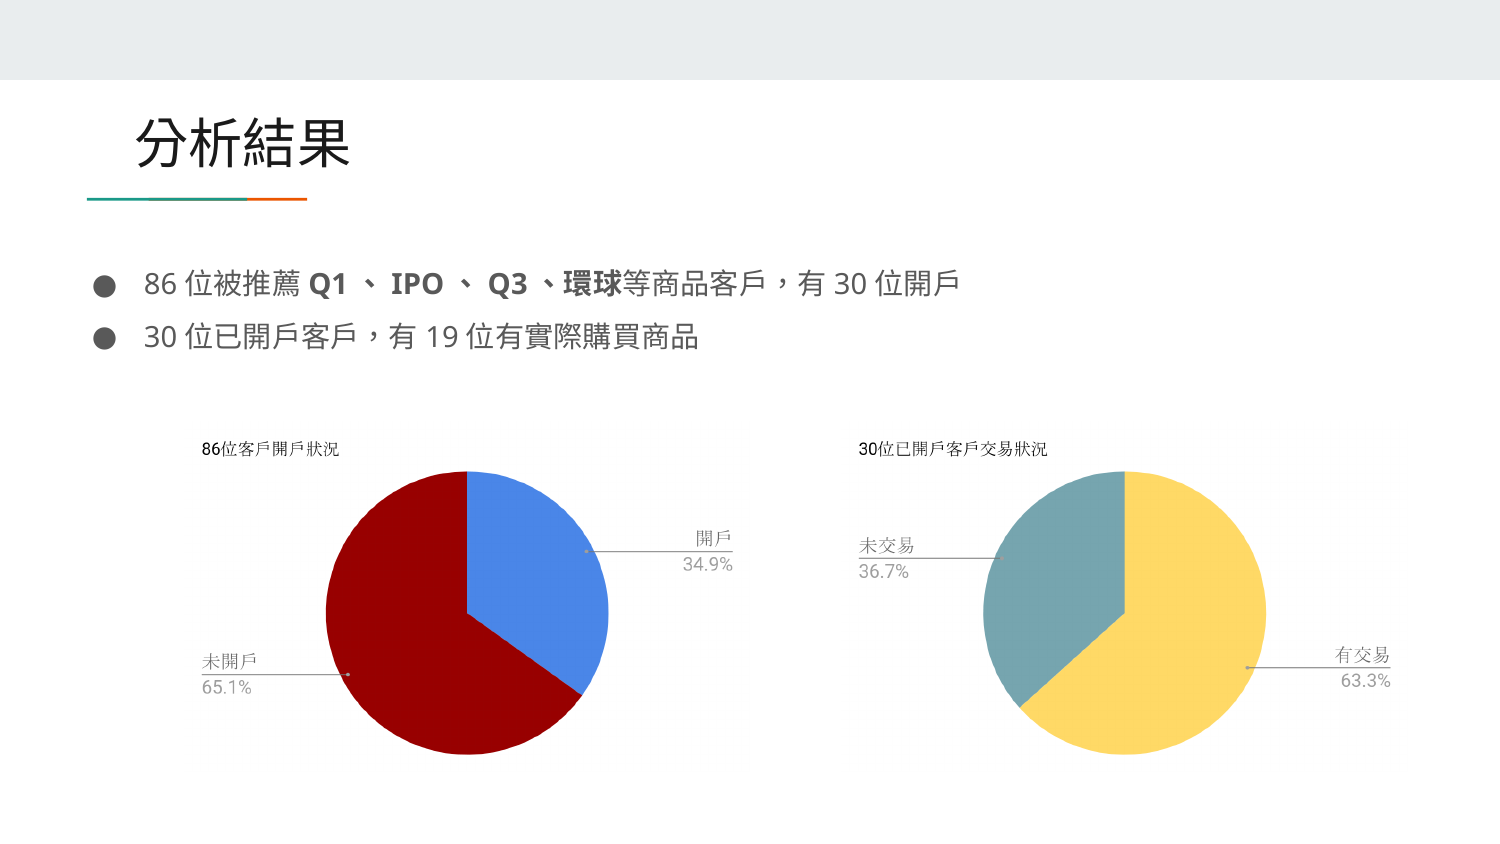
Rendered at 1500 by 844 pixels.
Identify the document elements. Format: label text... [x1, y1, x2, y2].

picture [841, 421, 1408, 772]
picture [184, 421, 751, 772]
title 分析結果 [119, 94, 1381, 183]
list 86位被推薦Q1、IPO、Q3、環球等商品客戶，有30位開戶 30位已開戶客戶，有19位有實際購買商品 [53, 233, 1204, 826]
